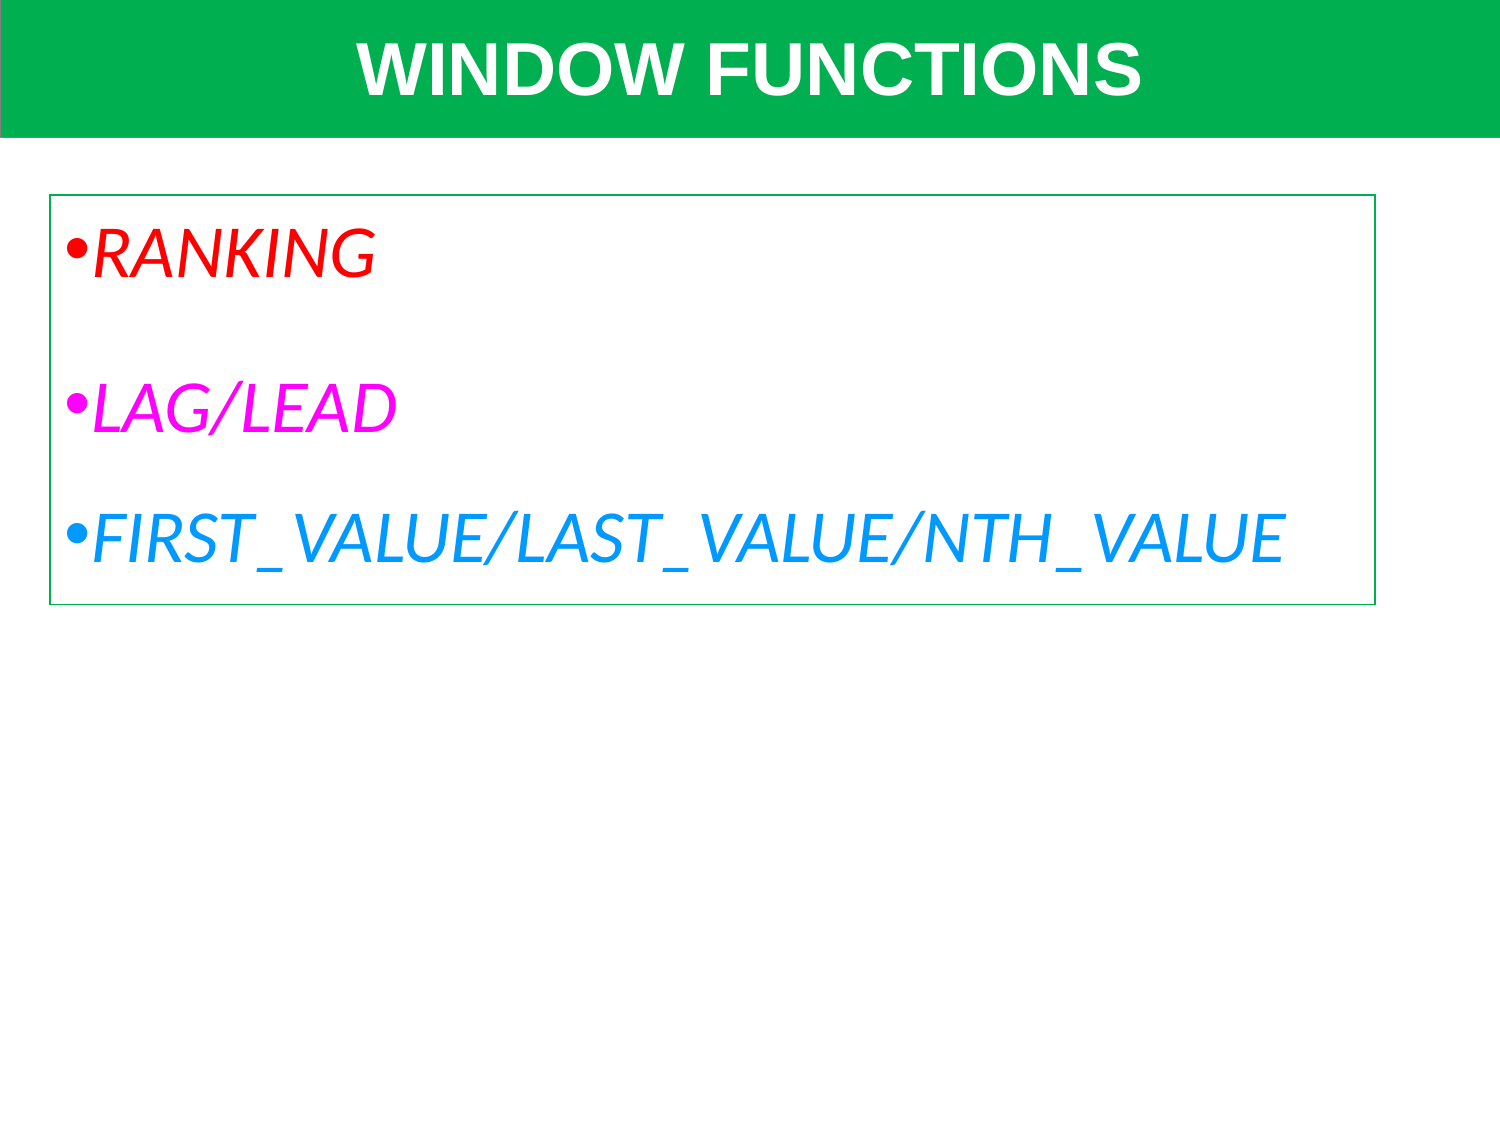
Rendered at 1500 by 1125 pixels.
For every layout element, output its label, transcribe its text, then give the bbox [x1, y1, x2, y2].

table_header WINDOW FUNCTIONS [1, 0, 1500, 137]
text_box RANKING LAG/LEAD FIRST_VALUE/LAST_VALUE/NTH_VALUE [50, 195, 1375, 605]
